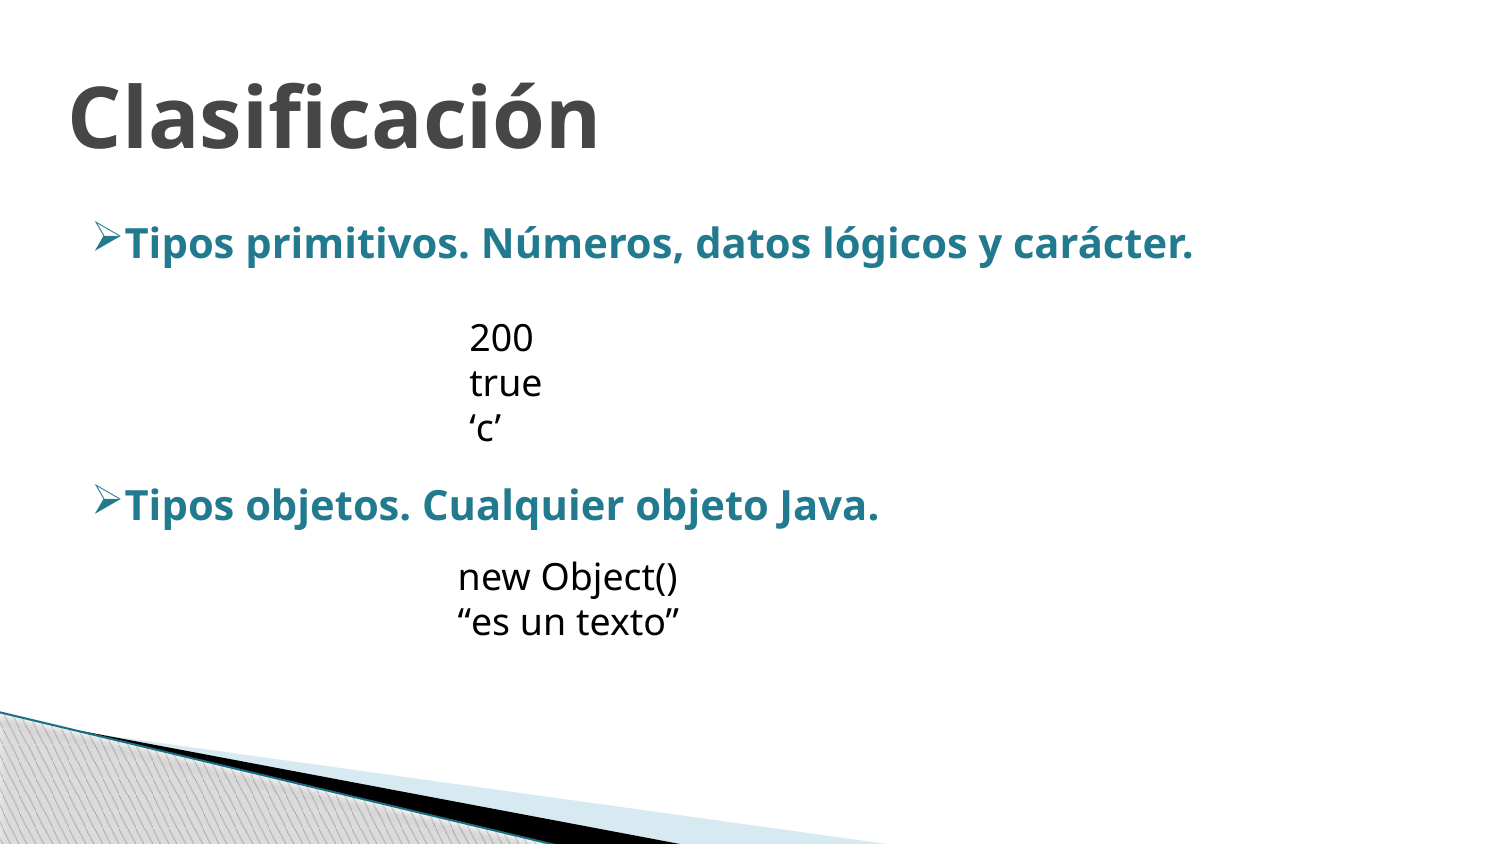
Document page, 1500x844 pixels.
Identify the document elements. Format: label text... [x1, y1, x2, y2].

text_box Tipos primitivos. Números, datos lógicos y carácter. Tipos objetos. Cualquier objeto Java. [76, 209, 1412, 591]
text_box Clasificación [53, 55, 1412, 189]
text_box 200 true ‘c’ [454, 306, 739, 457]
text_box new Object() “es un texto” [442, 545, 1022, 651]
